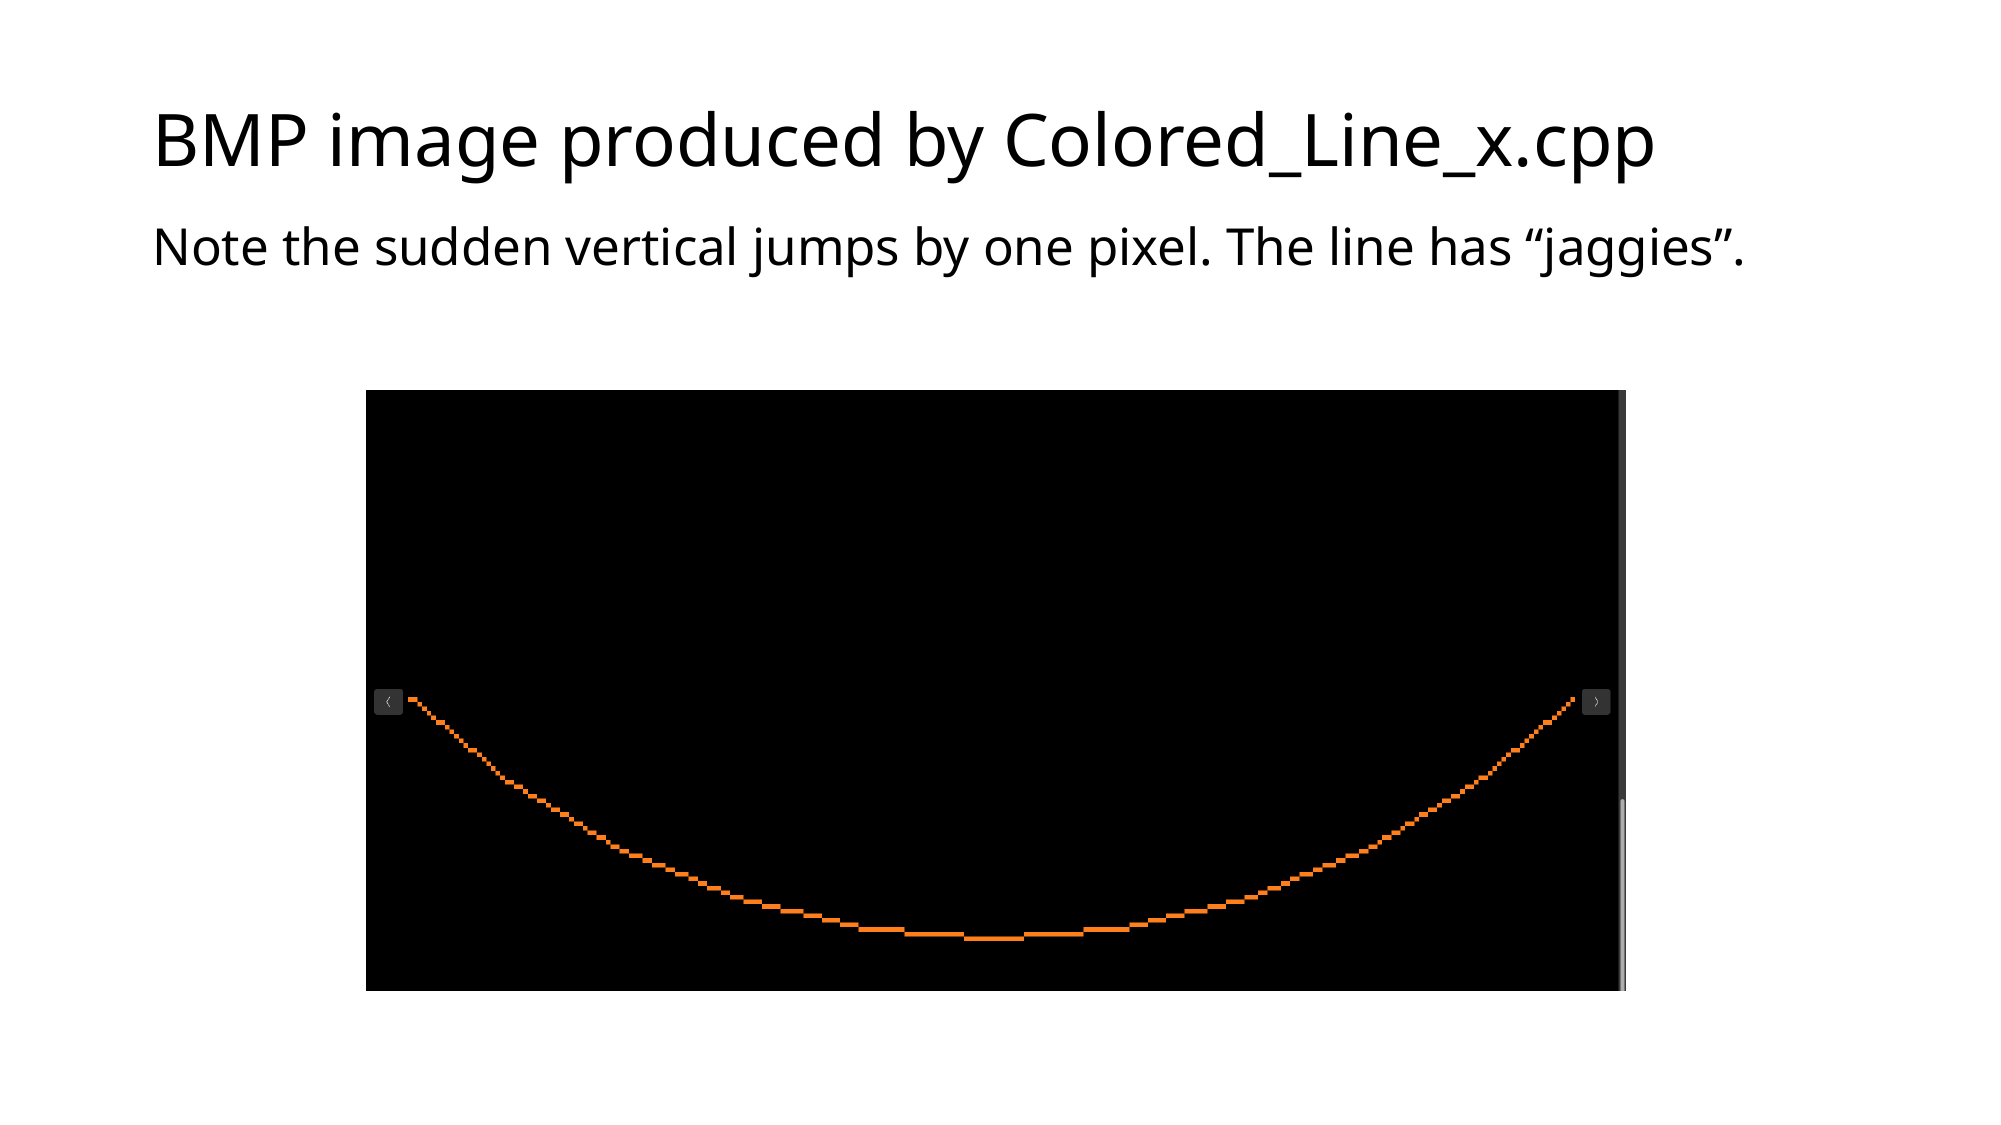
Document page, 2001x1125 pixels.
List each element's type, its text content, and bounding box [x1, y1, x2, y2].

title BMP image produced by Colored_Line_x.cpp Note the sudden vertical jumps by one pixel. The line has “jaggies”. [137, 59, 1863, 321]
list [365, 390, 1626, 991]
